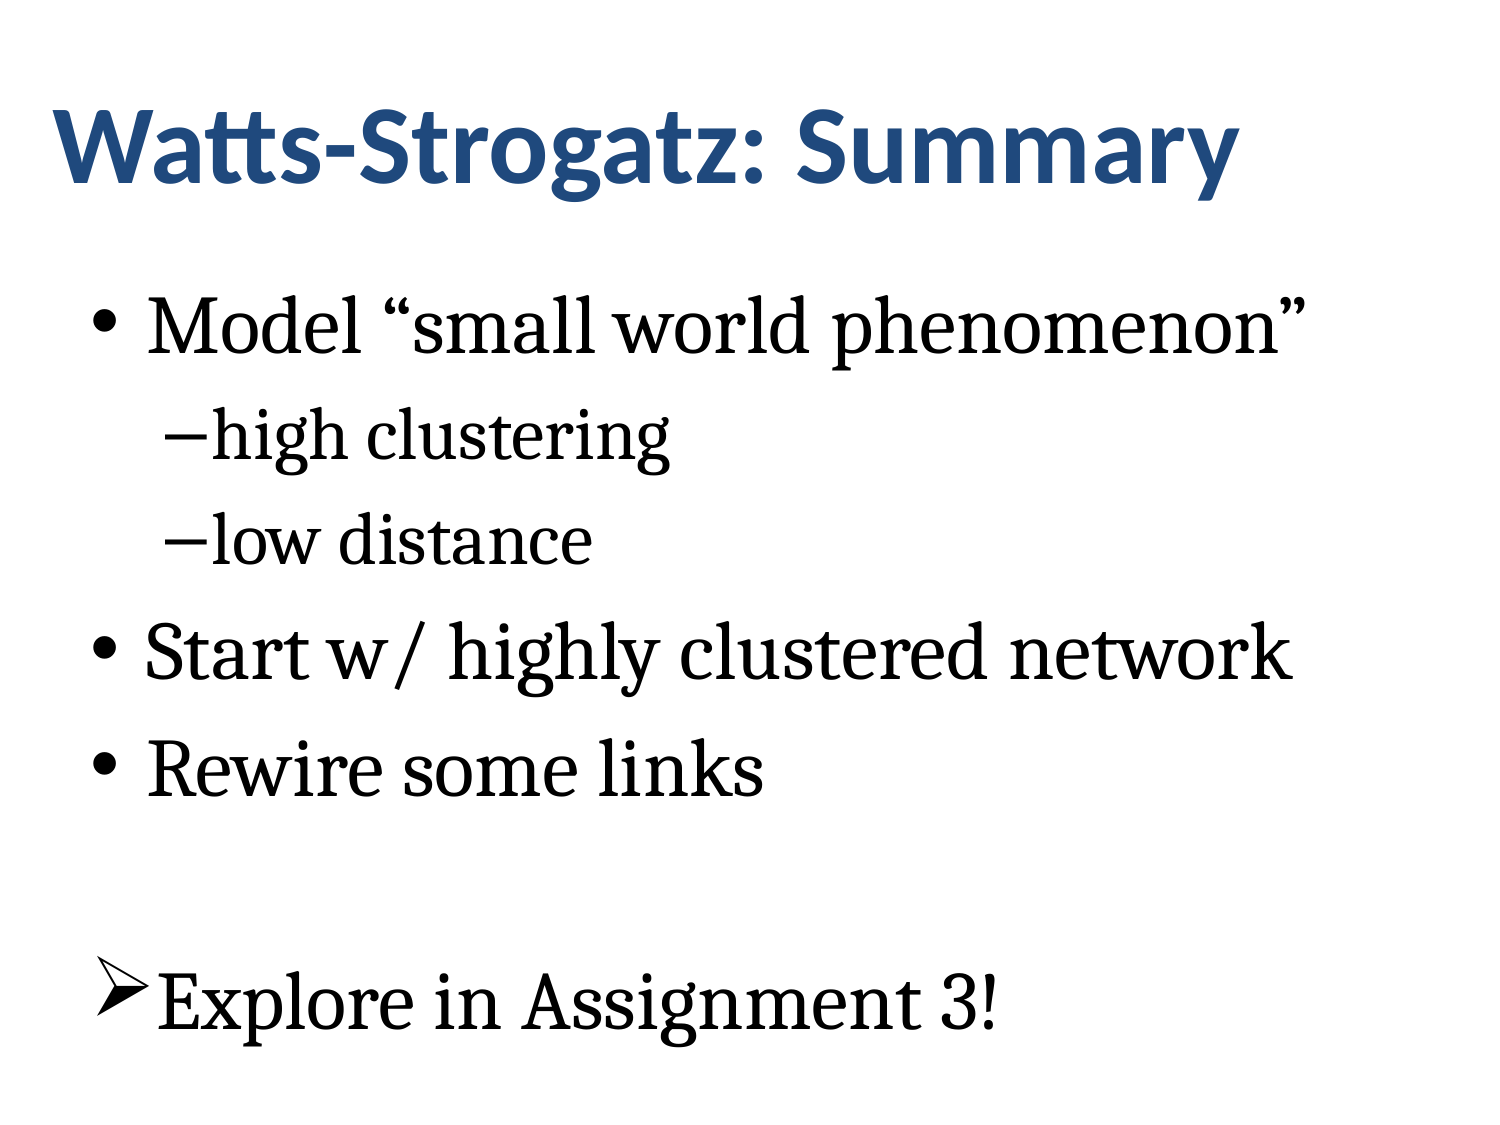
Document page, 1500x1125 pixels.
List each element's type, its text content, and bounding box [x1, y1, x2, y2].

list Model “small world phenomenon” high clustering low distance Start w/ highly clustered network Rewire some links Explore in Assignment 3! [75, 262, 1425, 1088]
title Watts-Strogatz: Summary [37, 45, 1463, 233]
